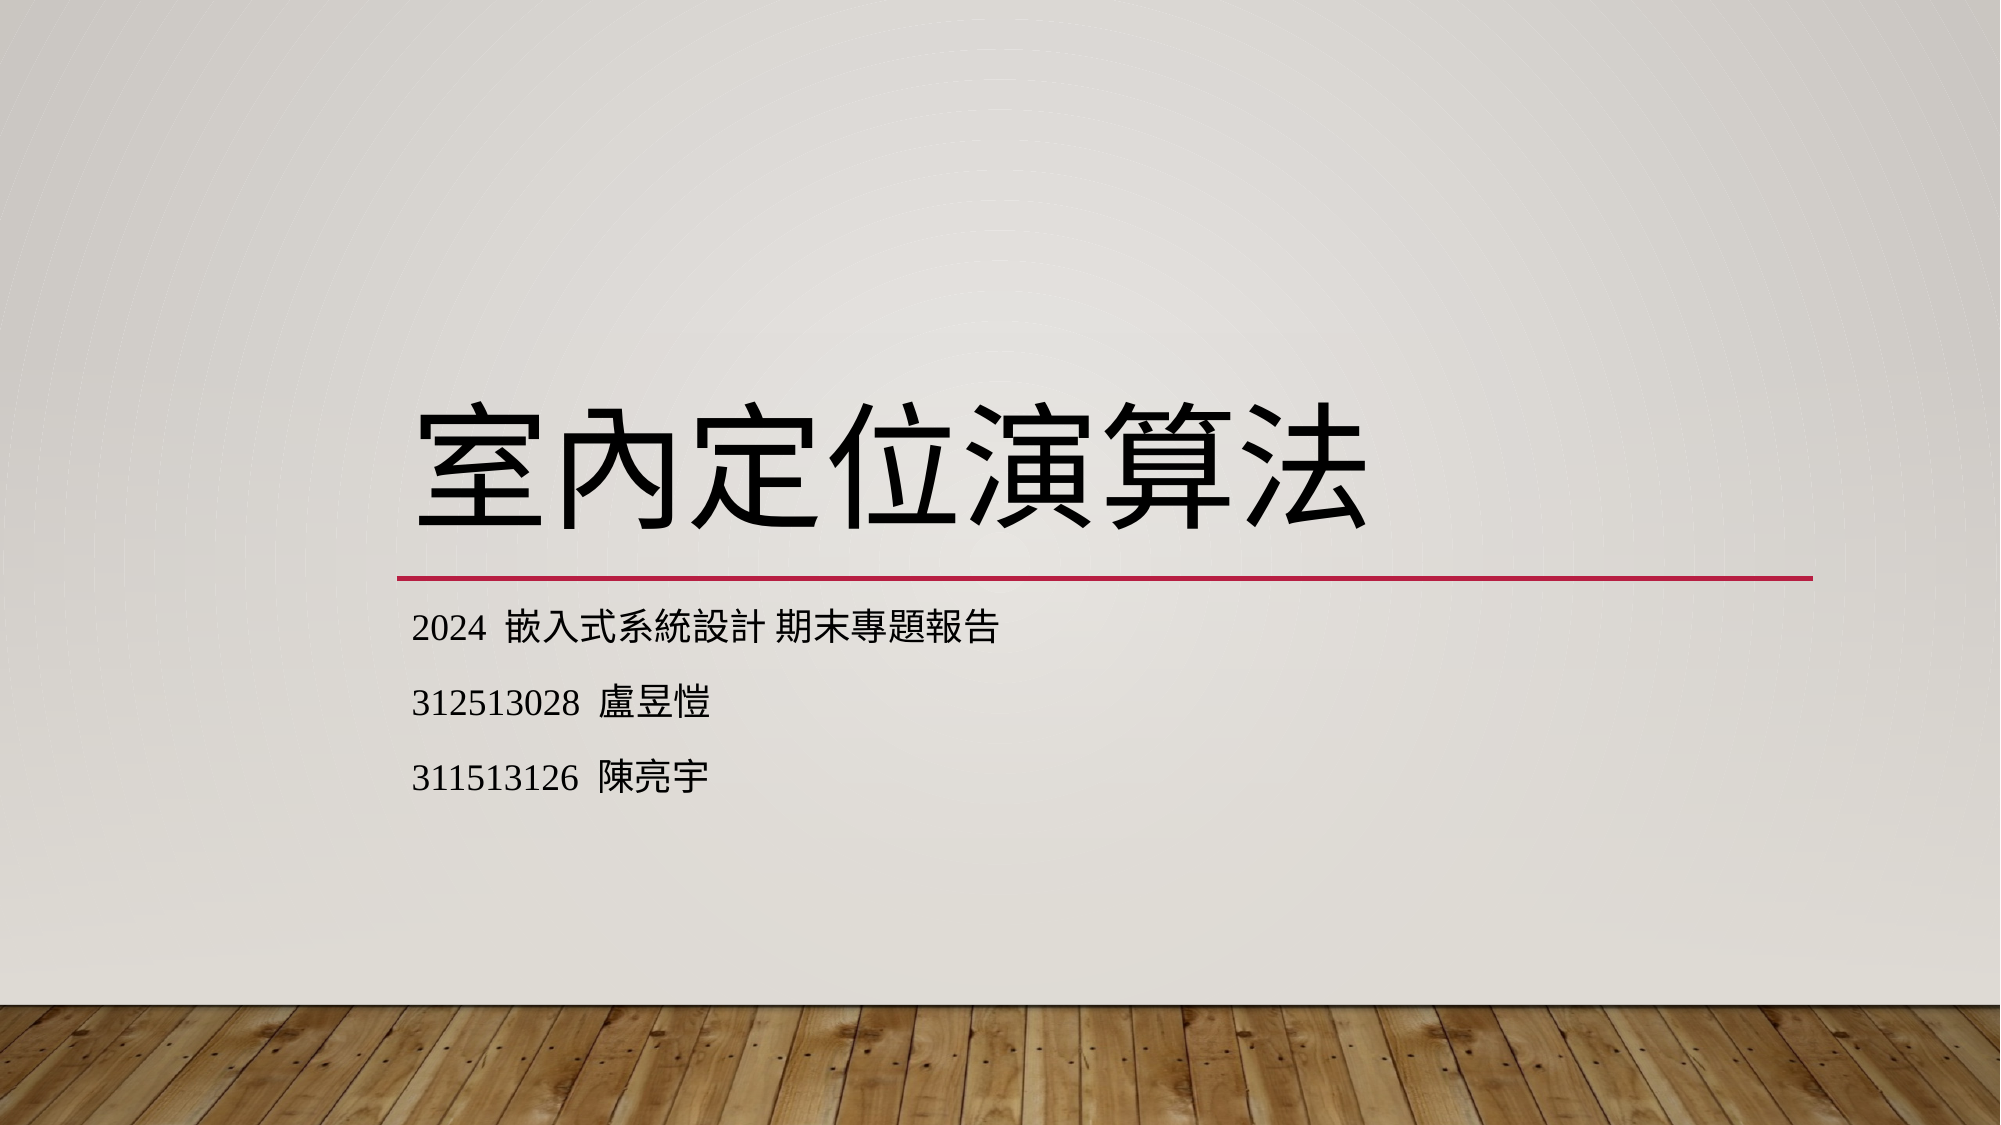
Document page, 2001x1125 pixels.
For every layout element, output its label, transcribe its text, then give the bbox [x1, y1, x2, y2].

subtitle 2024 嵌入式系統設計 期末專題報告 312513028 盧昱愷 311513126 陳亮宇 [396, 579, 1814, 970]
title 室內定位演算法 [396, 131, 1814, 549]
picture [0, 1005, 2000, 1125]
